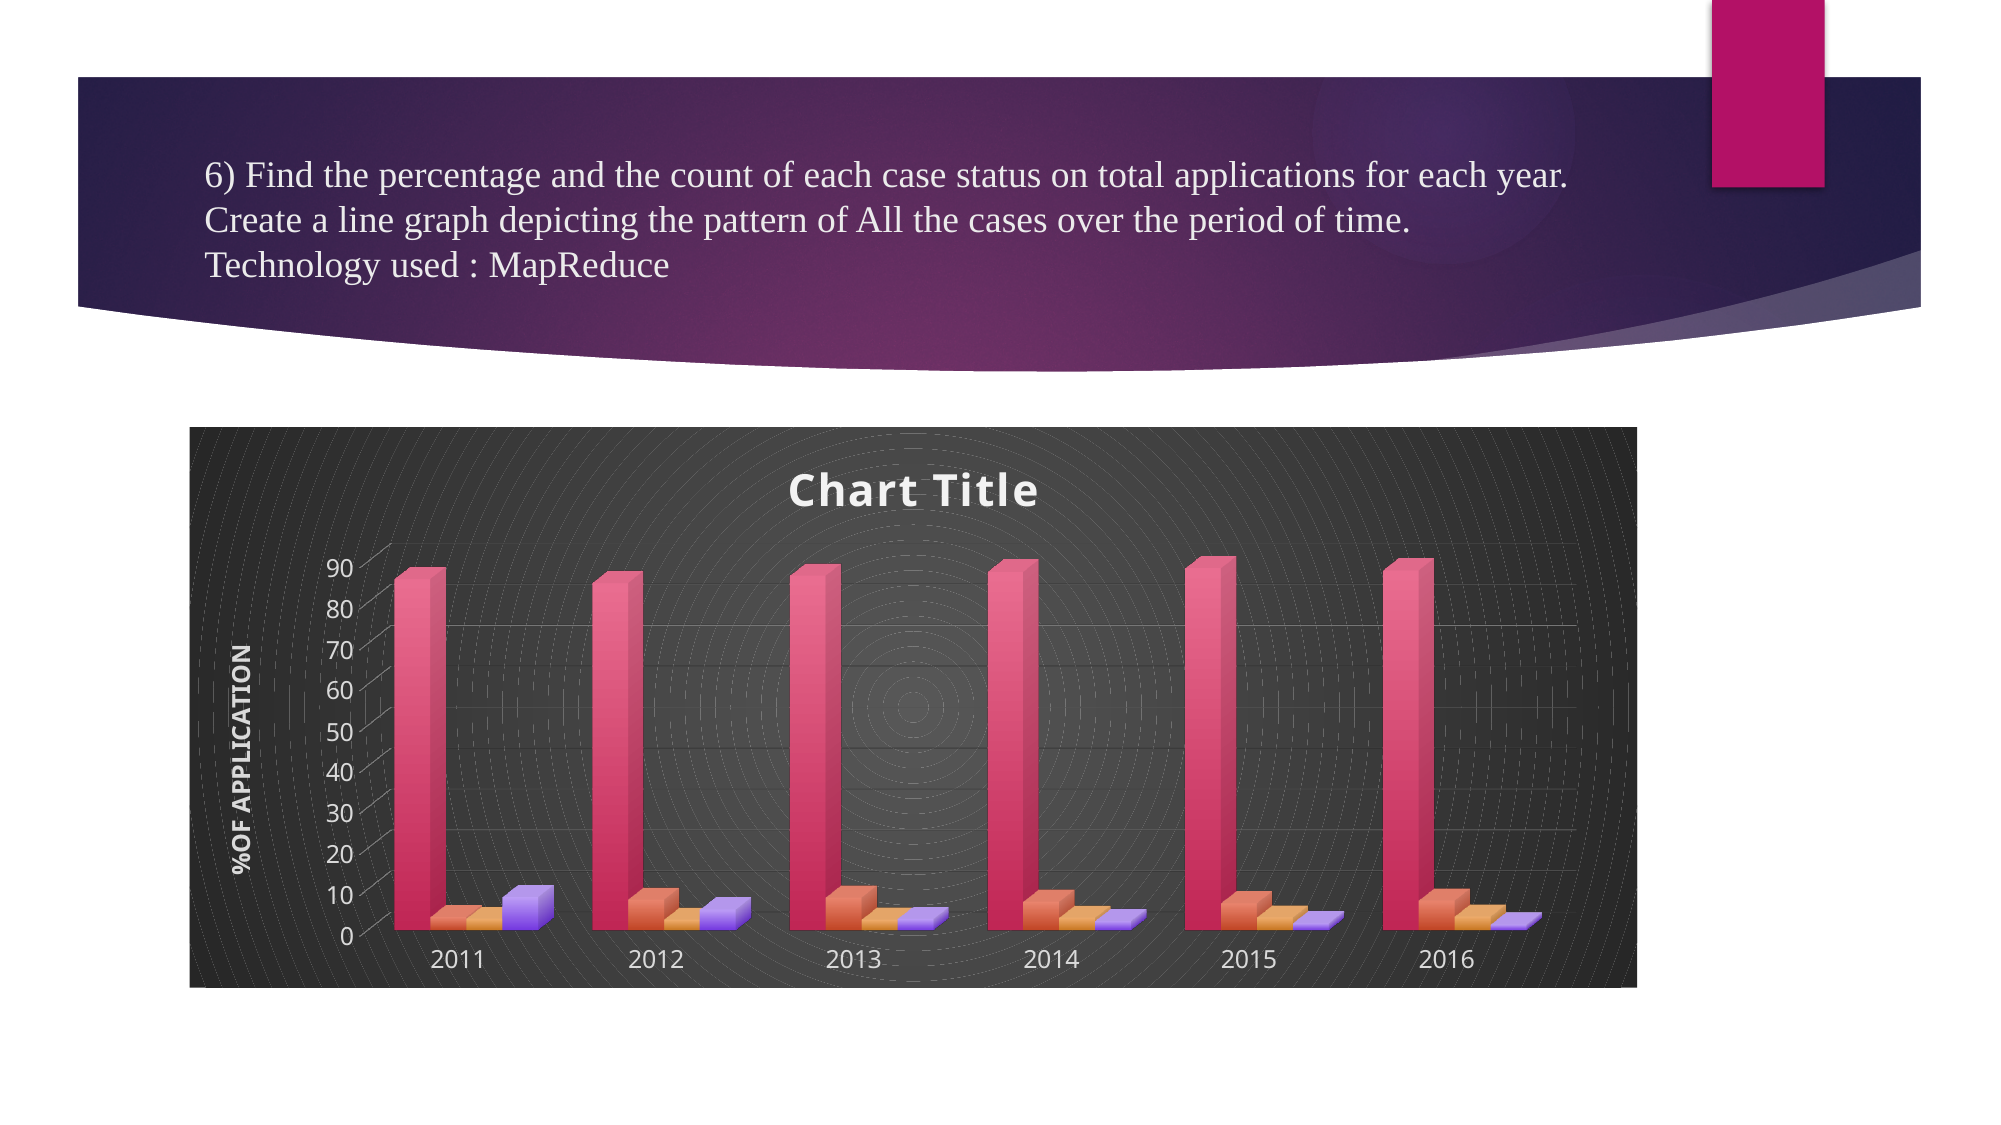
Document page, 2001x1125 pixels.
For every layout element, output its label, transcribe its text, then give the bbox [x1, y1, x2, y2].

title 6) Find the percentage and the count of each case status on total applications for each year. Create a line graph depicting the pattern of All the cases over the period of time. Technology used : MapReduce [189, 159, 1627, 276]
chart [189, 426, 1638, 988]
